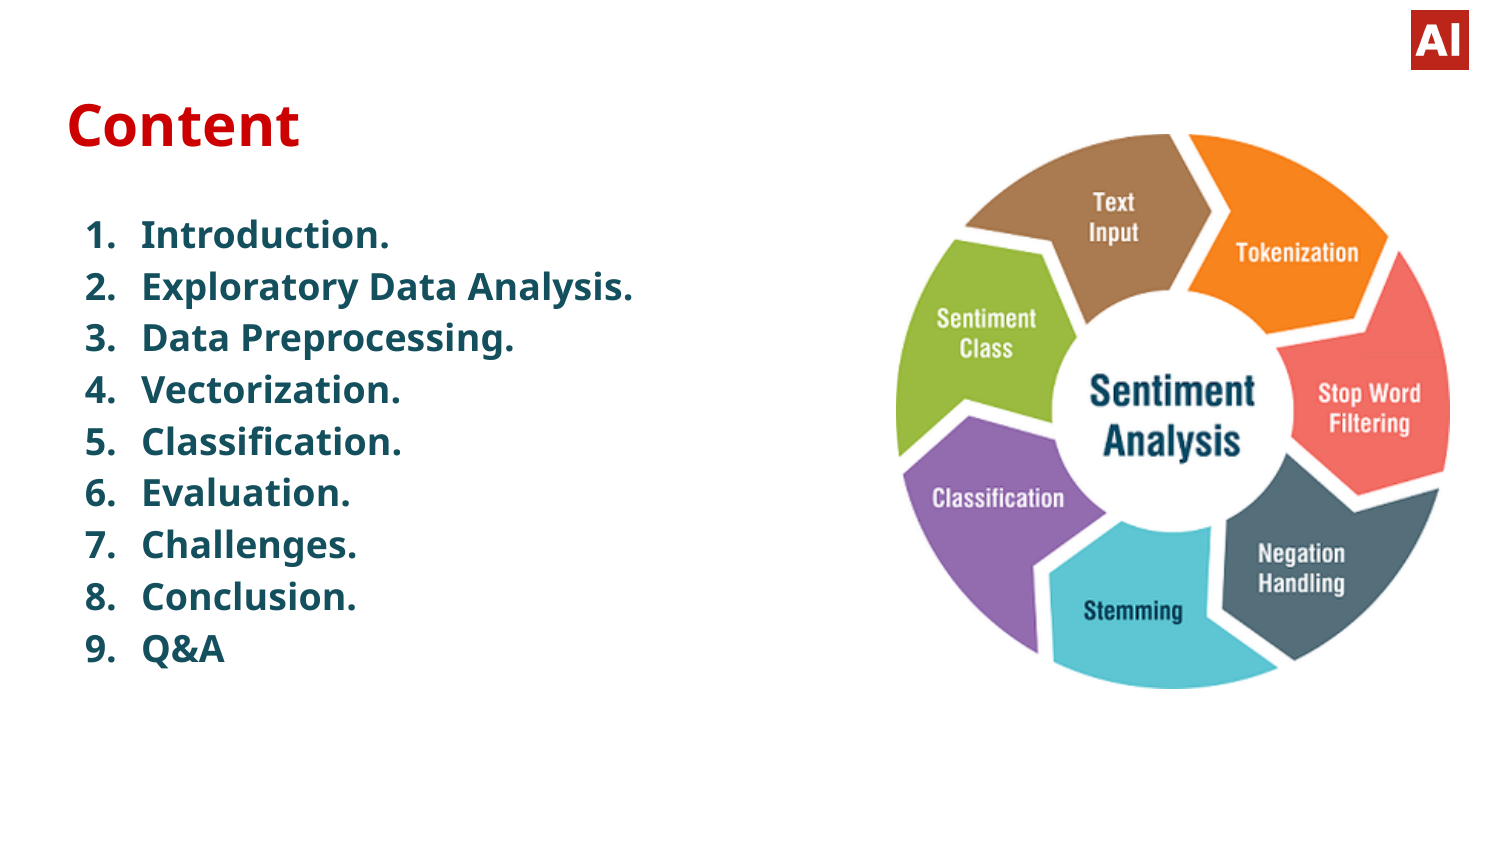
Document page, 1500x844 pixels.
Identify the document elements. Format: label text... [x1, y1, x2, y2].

picture [1411, 10, 1469, 70]
title Content [51, 72, 1449, 167]
picture [896, 134, 1451, 689]
list Introduction. Exploratory Data Analysis. Data Preprocessing. Vectorization. Classification. Evaluation. Challenges. Conclusion. Q&A [51, 189, 897, 750]
